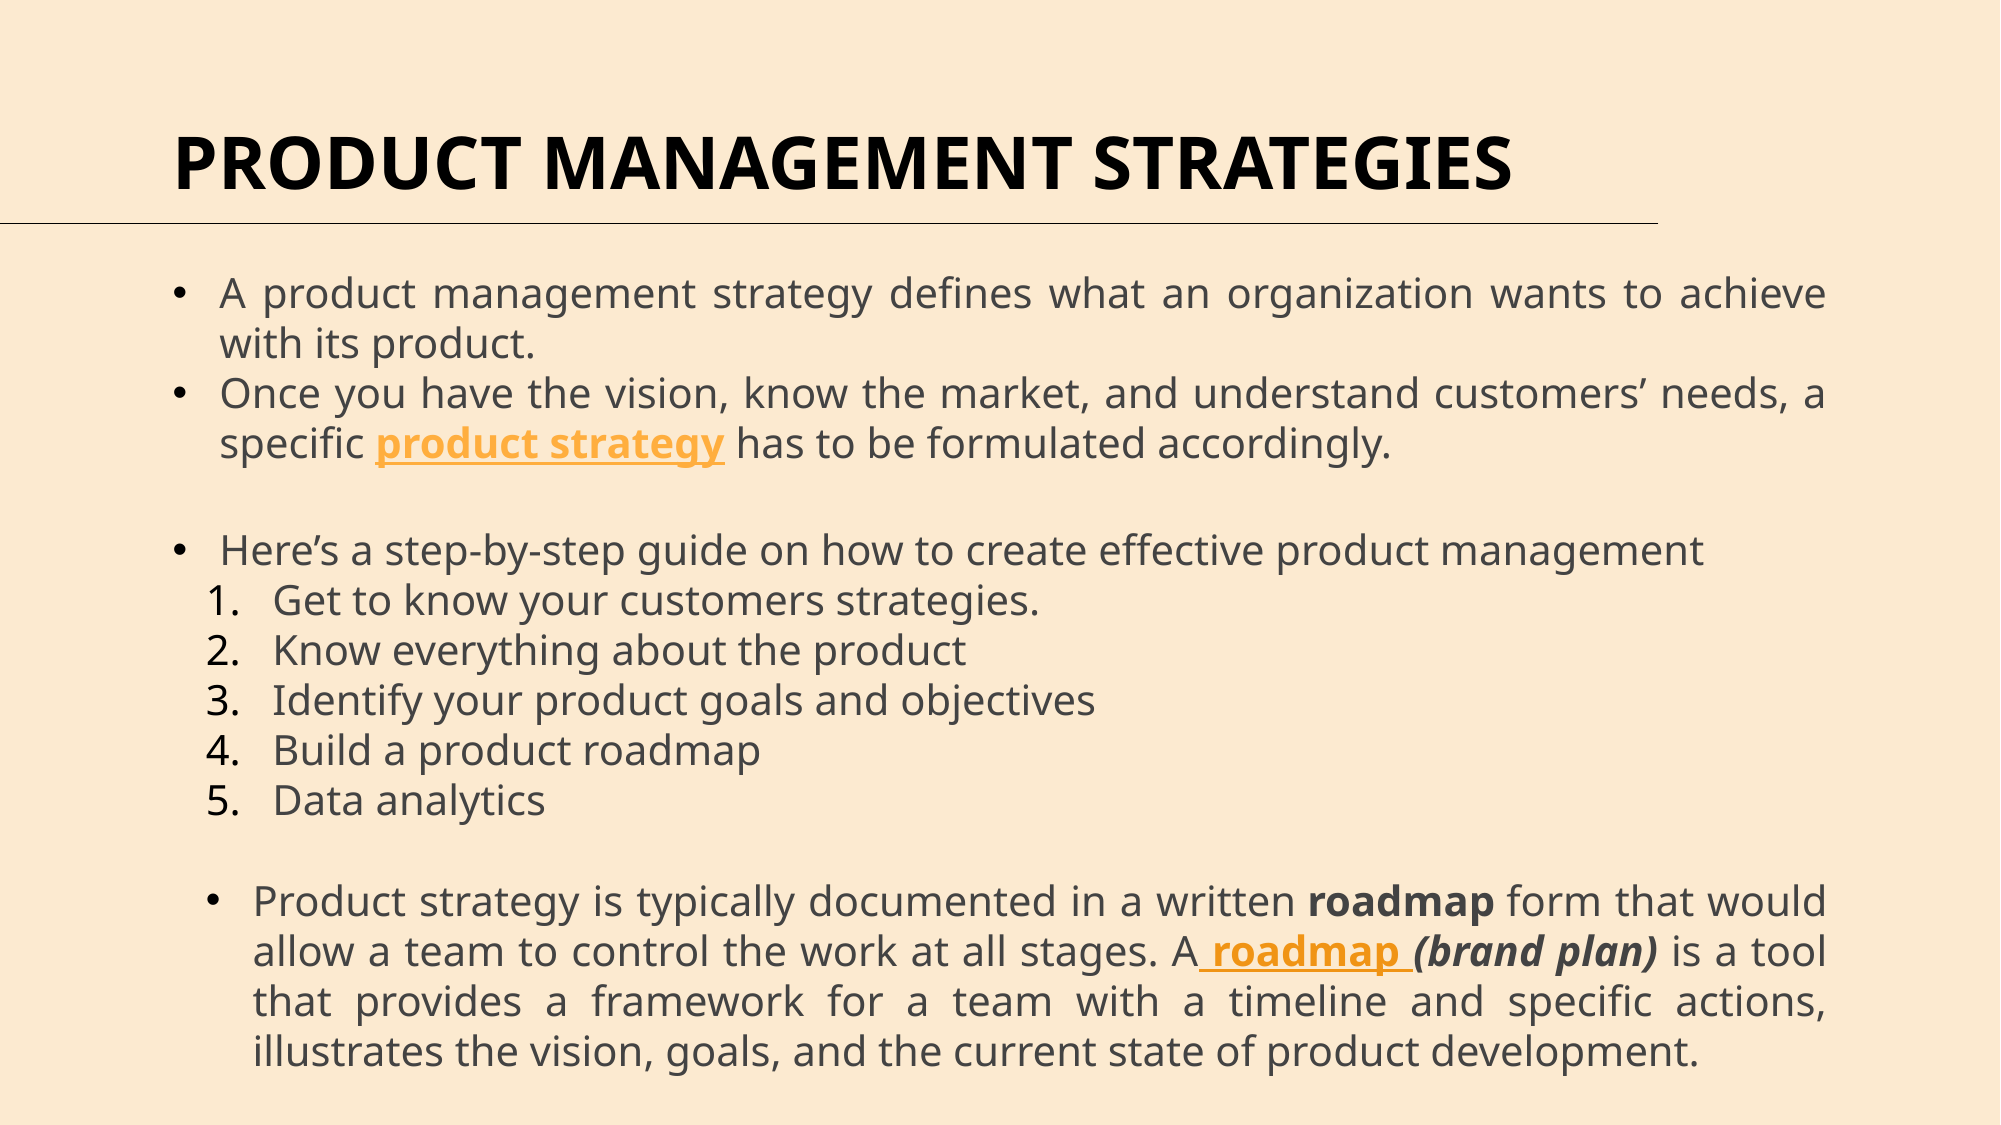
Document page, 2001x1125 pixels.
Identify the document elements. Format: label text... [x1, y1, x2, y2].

title PRODUCT MANAGEMENT STRATEGIES [157, 97, 1843, 223]
list A product management strategy defines what an organization wants to achieve with its product. Once you have the vision, know the market, and understand customers’ needs, a specific product strategy has to be formulated accordingly. Here’s a step-by-step guide on how to create effective product management Get to know your customers strategies. Know everything about the product Identify your product goals and objectives Build a product roadmap Data analytics Product strategy is typically documented in a written roadmap form that would allow a team to control the work at all stages. A roadmap (brand plan) is a tool that provides a framework for a team with a timeline and specific actions, illustrates the vision, goals, and the current state of product development. [157, 252, 1843, 1007]
